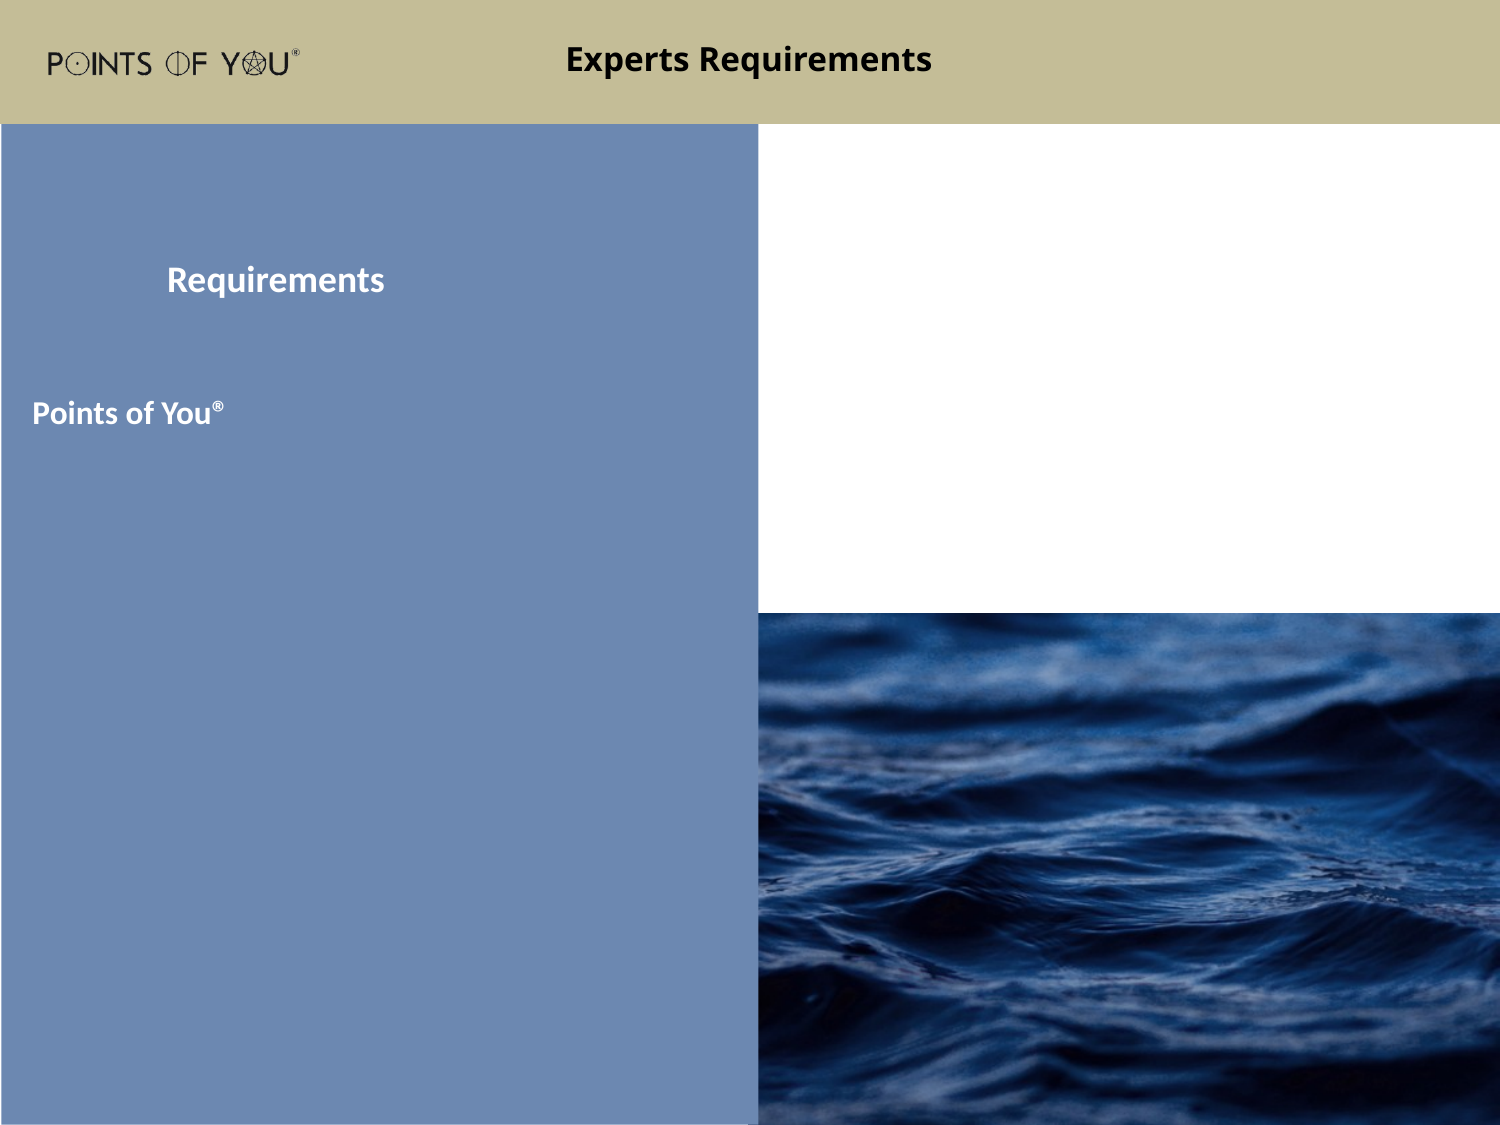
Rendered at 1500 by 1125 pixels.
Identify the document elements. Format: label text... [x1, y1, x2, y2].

text_box Experts Requirements [0, 30, 1499, 117]
picture [43, 45, 302, 78]
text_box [1, 116, 1500, 1125]
text_box [0, 0, 1500, 116]
